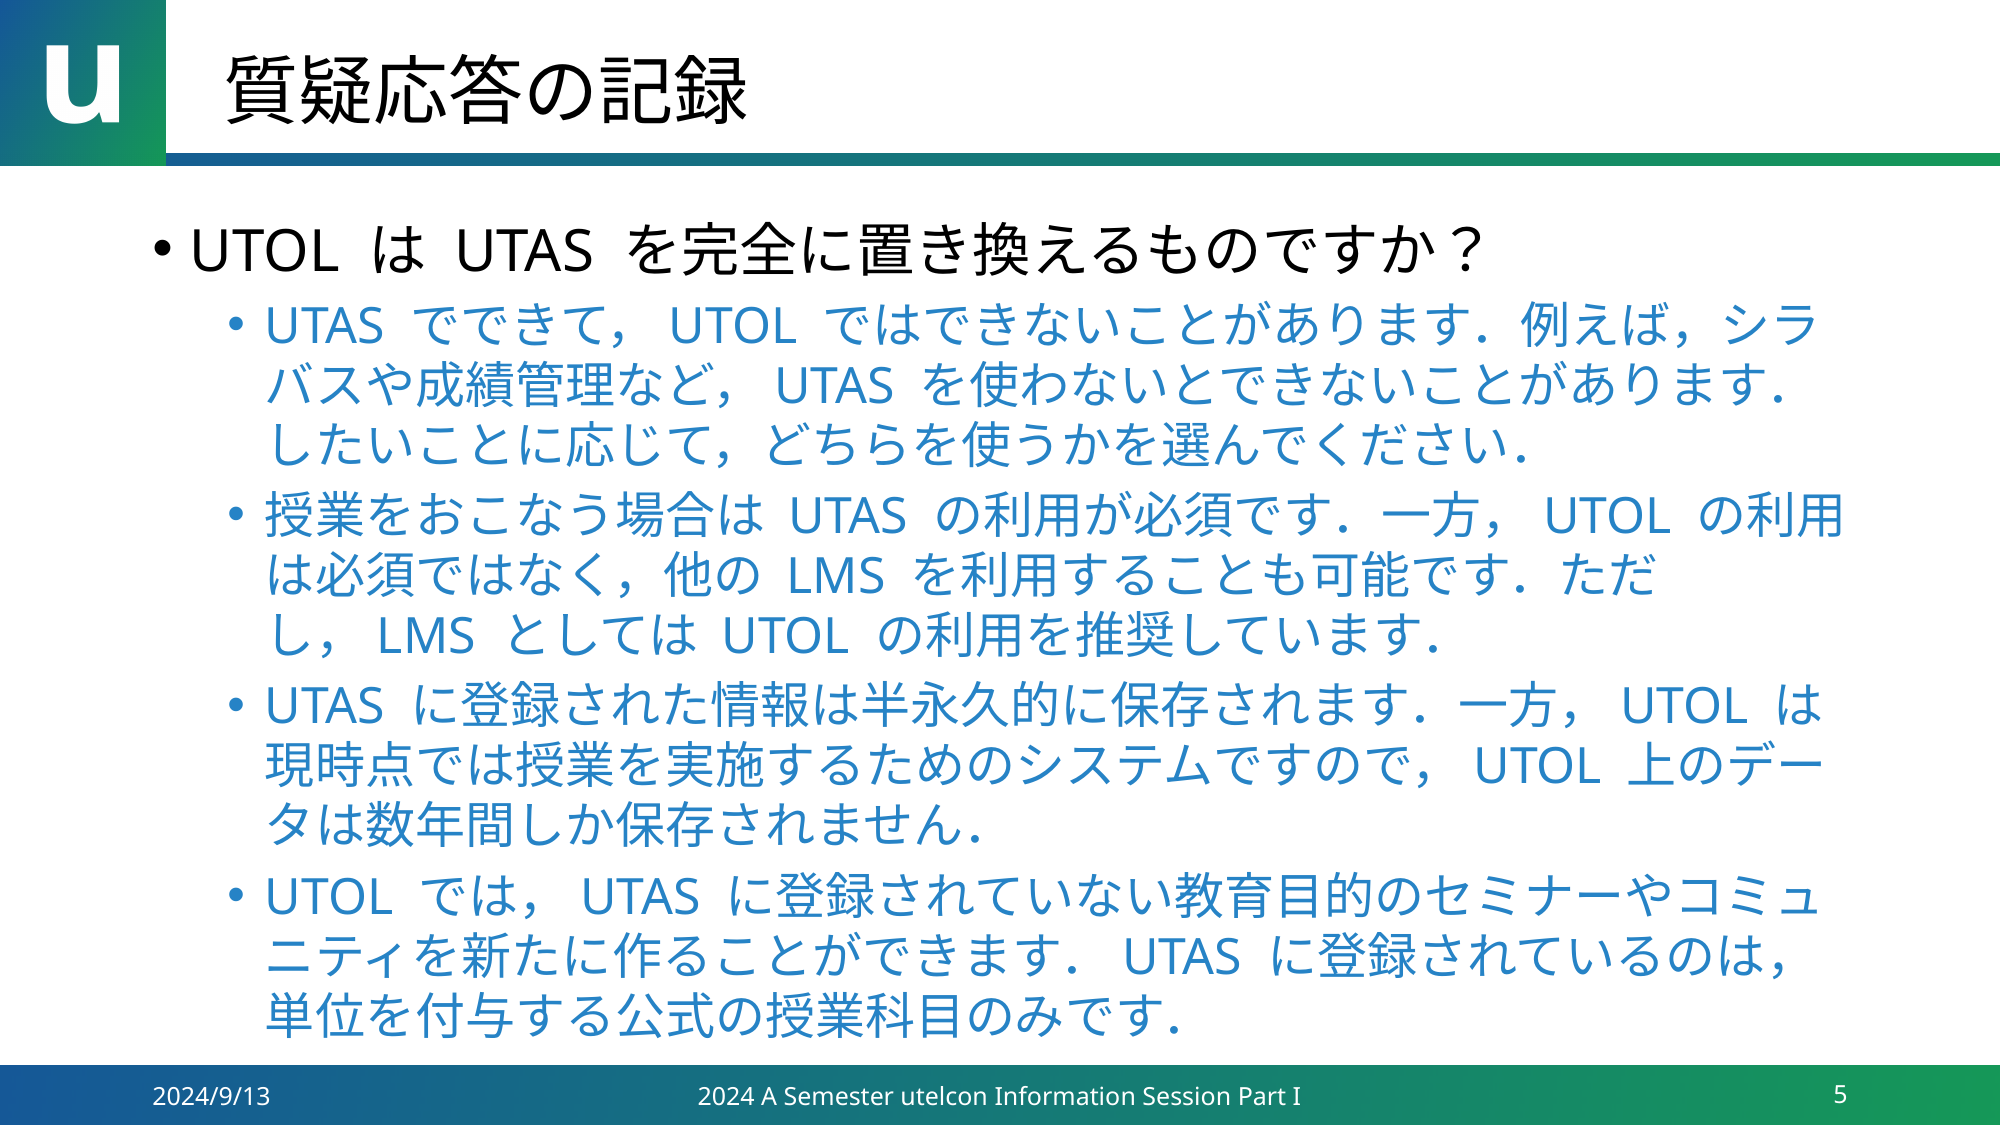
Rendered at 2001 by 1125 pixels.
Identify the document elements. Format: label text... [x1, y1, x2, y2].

picture [0, 0, 2000, 166]
title 質疑応答の記録 [208, 35, 1863, 154]
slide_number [137, 1074, 588, 1117]
slide_number 5 [1412, 1074, 1863, 1117]
picture [0, 1065, 2000, 1125]
footer 2024 A Semester utelcon Information Session Part I [662, 1074, 1338, 1117]
list UTOL は UTAS を完全に置き換えるものですか？ UTAS でできて，UTOL ではできないことがあります．例えば，シラバスや成績管理など，UTAS を使わないとできないことがあります．したいことに応じて，どちらを使うかを選んでください． 授業をおこなう場合は UTAS の利用が必須です．一方，UTOL の利用は必須ではなく，他の LMS を利用することも可能です．ただし，LMS としては UTOL の利用を推奨しています． UTAS に登録された情報は半永久的に保存されます．一方，UTOL は現時点では授業を実施するためのシステムですので，UTOL 上のデータは数年間しか保存されません． UTOL では，UTAS に登録されていない教育目的のセミナーやコミュニティを新たに作ることができます．UTAS に登録されているのは，単位を付与する公式の授業科目のみです． [137, 205, 1863, 1055]
